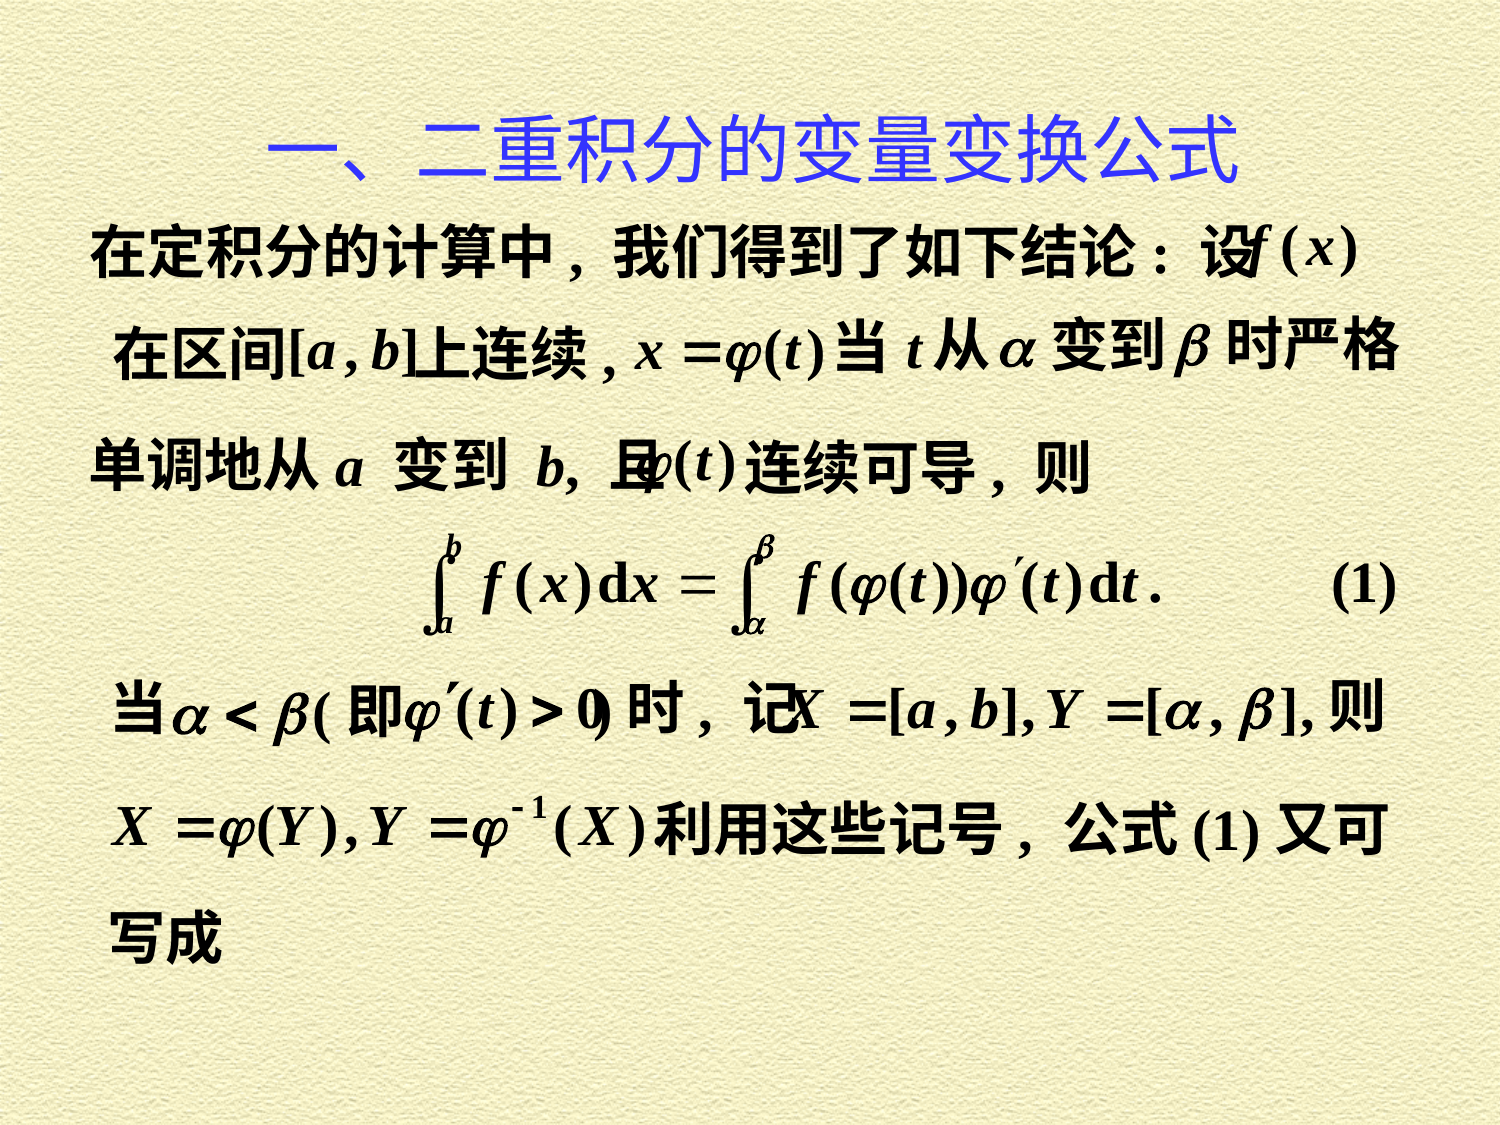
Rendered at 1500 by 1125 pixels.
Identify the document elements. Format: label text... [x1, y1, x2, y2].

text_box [410, 527, 1400, 640]
text_box 一、二重积分的变量变换公式 [250, 95, 1256, 200]
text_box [99, 207, 1360, 294]
text_box 写成 [92, 893, 455, 979]
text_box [94, 299, 1424, 395]
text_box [93, 661, 1409, 752]
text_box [104, 784, 1387, 870]
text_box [97, 420, 1118, 509]
picture [0, 0, 1500, 1125]
